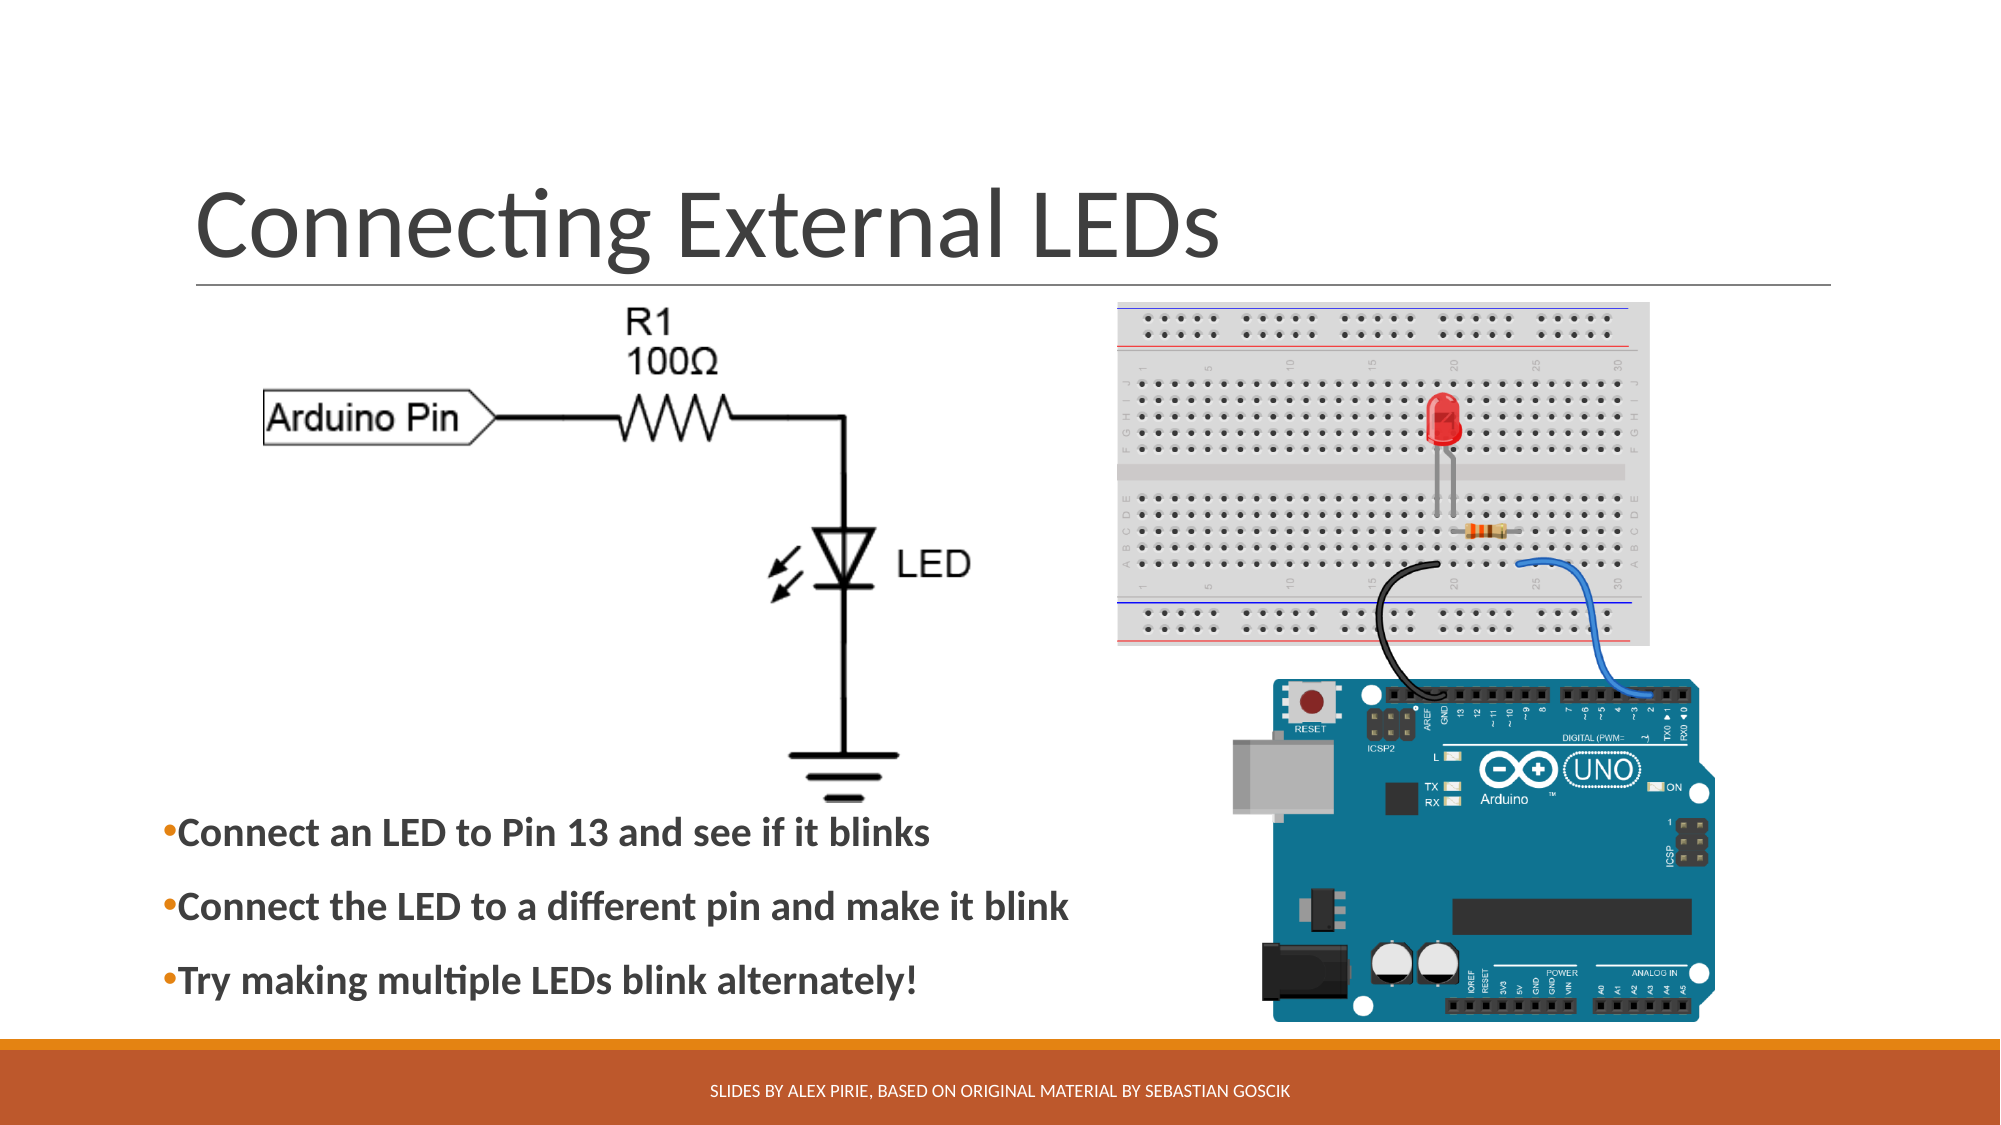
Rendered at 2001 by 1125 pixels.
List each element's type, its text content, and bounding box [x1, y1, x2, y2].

title Connecting External LEDs [180, 47, 1830, 285]
footer SLIDES BY ALEX PIRIE, BASED ON ORIGINAL MATERIAL BY SEBASTIAN GOSCIK [604, 1059, 1396, 1120]
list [263, 302, 974, 803]
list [1117, 302, 1715, 1023]
text_box Connect an LED to Pin 13 and see if it blinks Connect the LED to a different pin and make it blink Try making multiple LEDs blink alternately! [162, 802, 1088, 1125]
